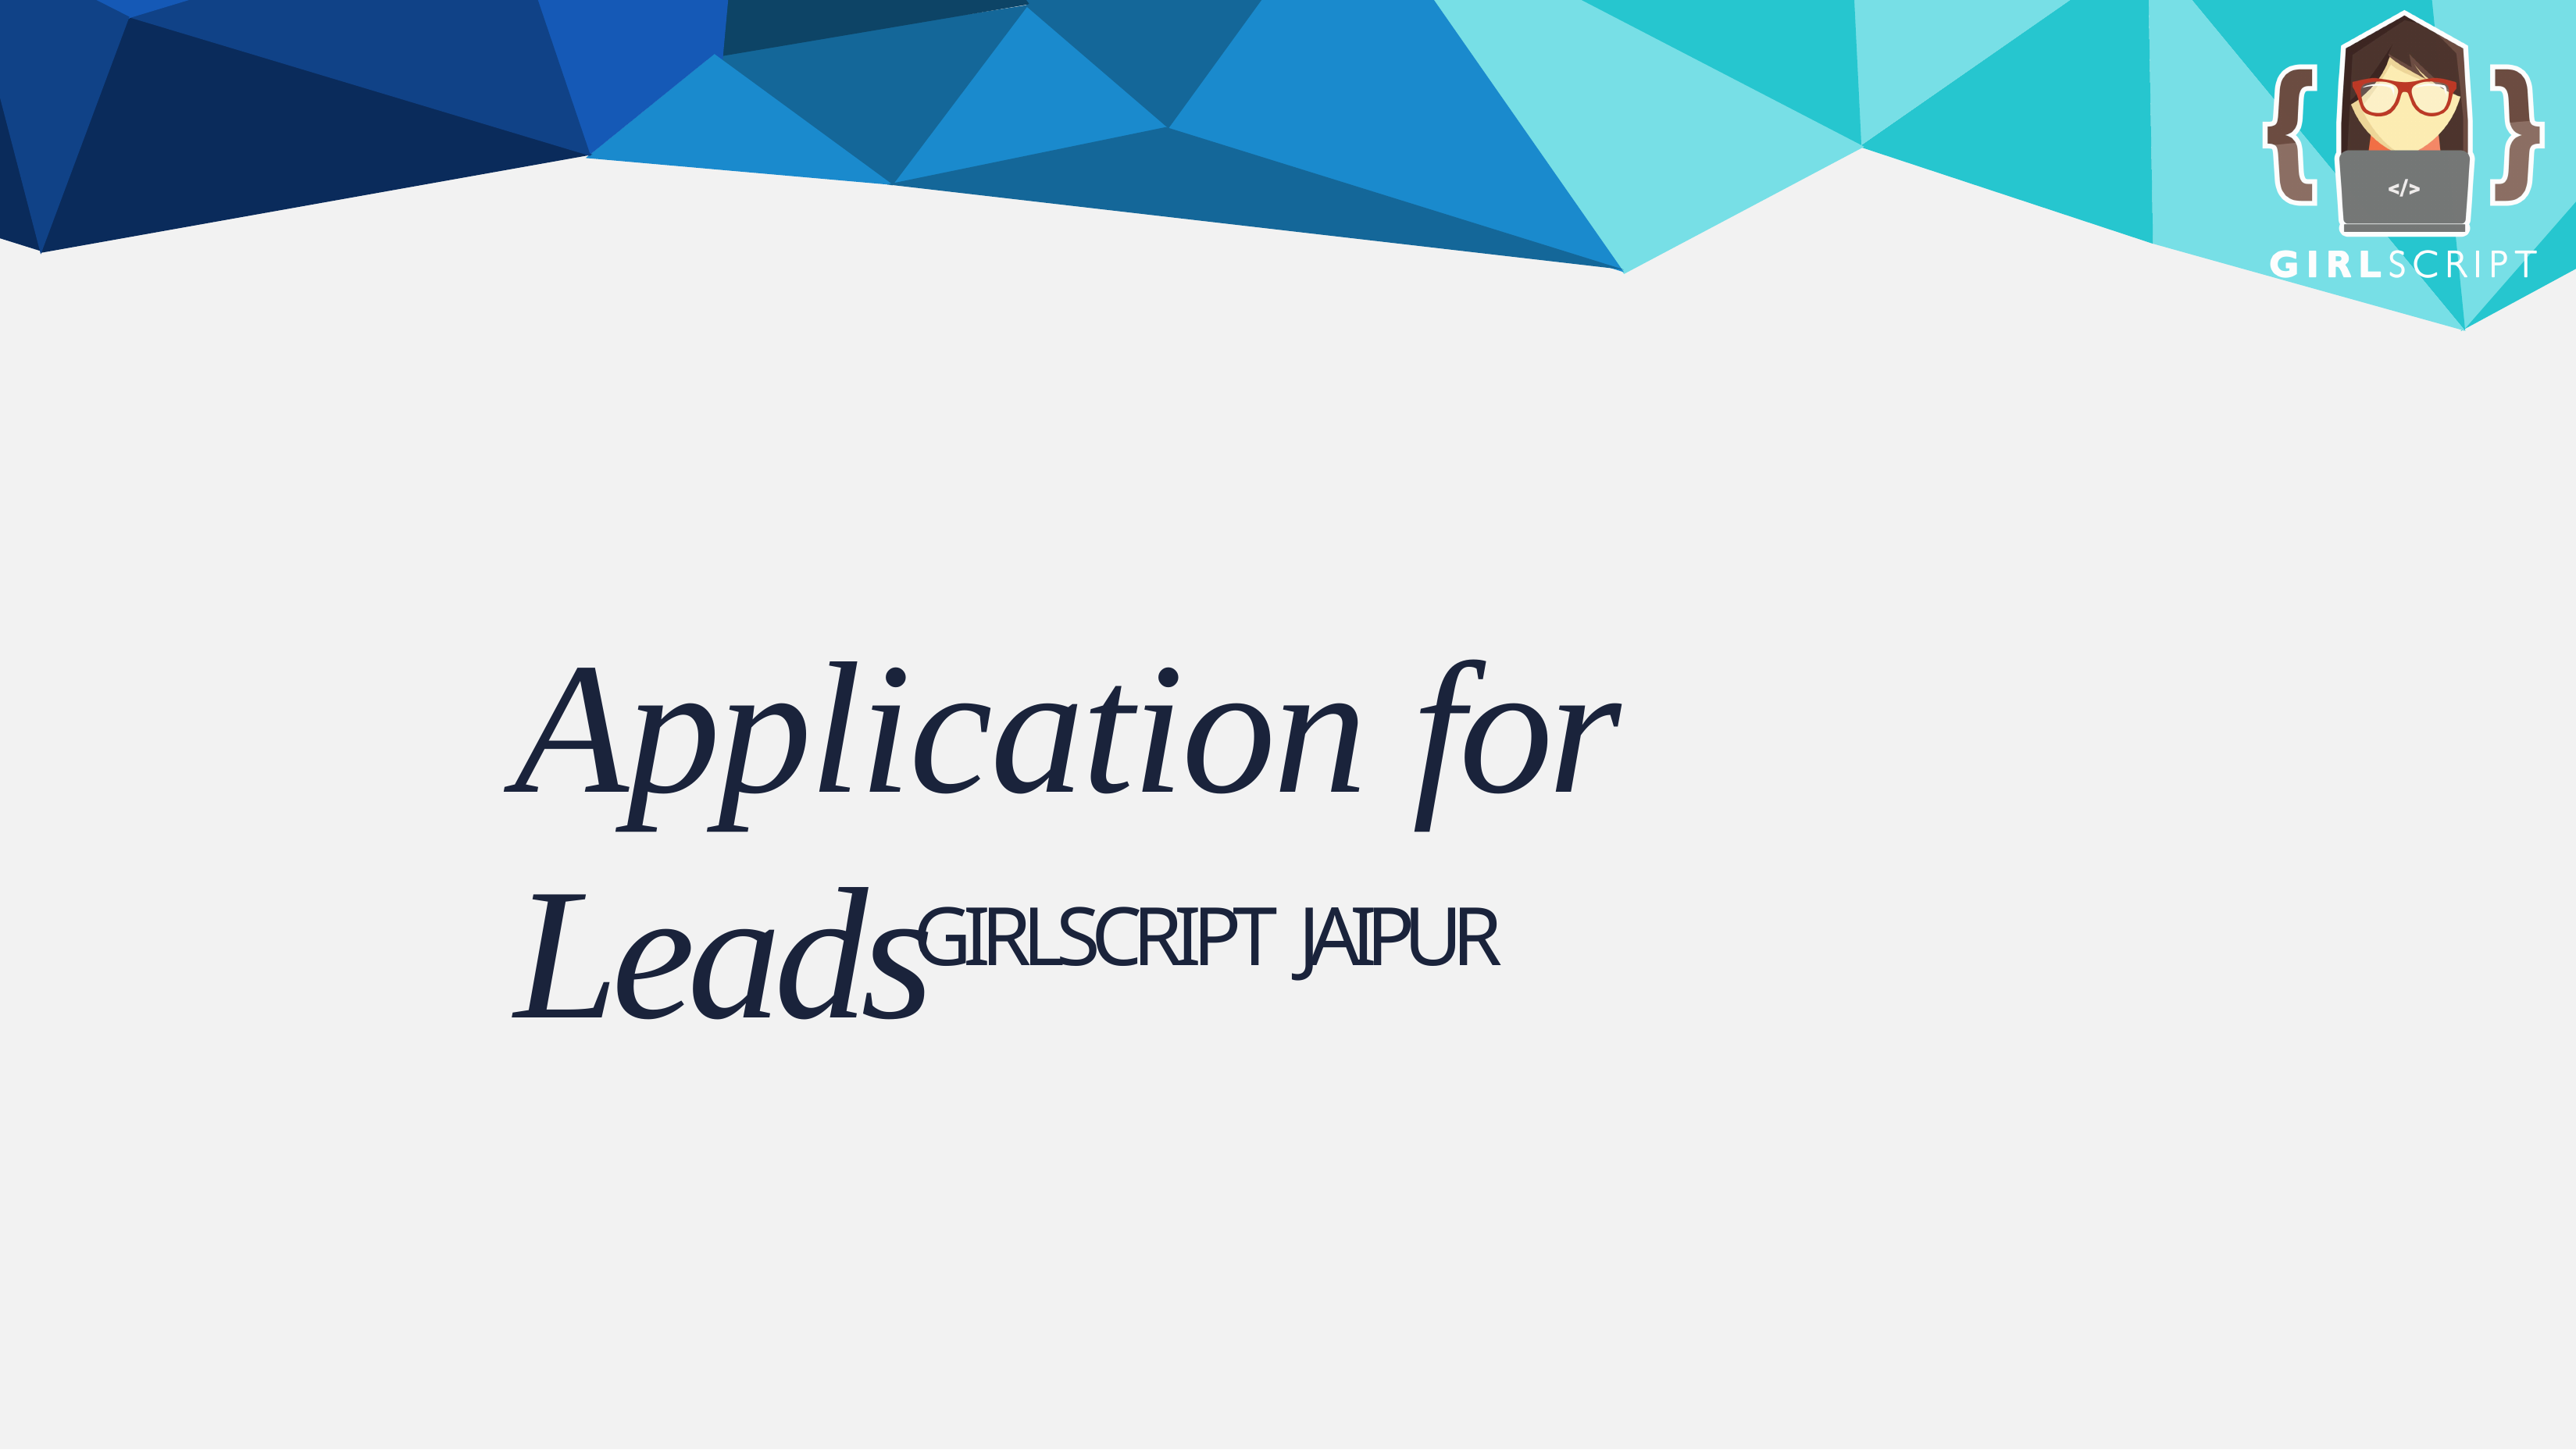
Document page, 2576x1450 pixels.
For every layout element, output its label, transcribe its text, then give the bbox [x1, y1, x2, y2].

picture [2257, 0, 2550, 290]
text_box GIRLSCRIPT JAIPUR [912, 883, 1665, 982]
picture [1027, 0, 1036, 3]
title Application for Leads [512, 602, 2064, 1056]
